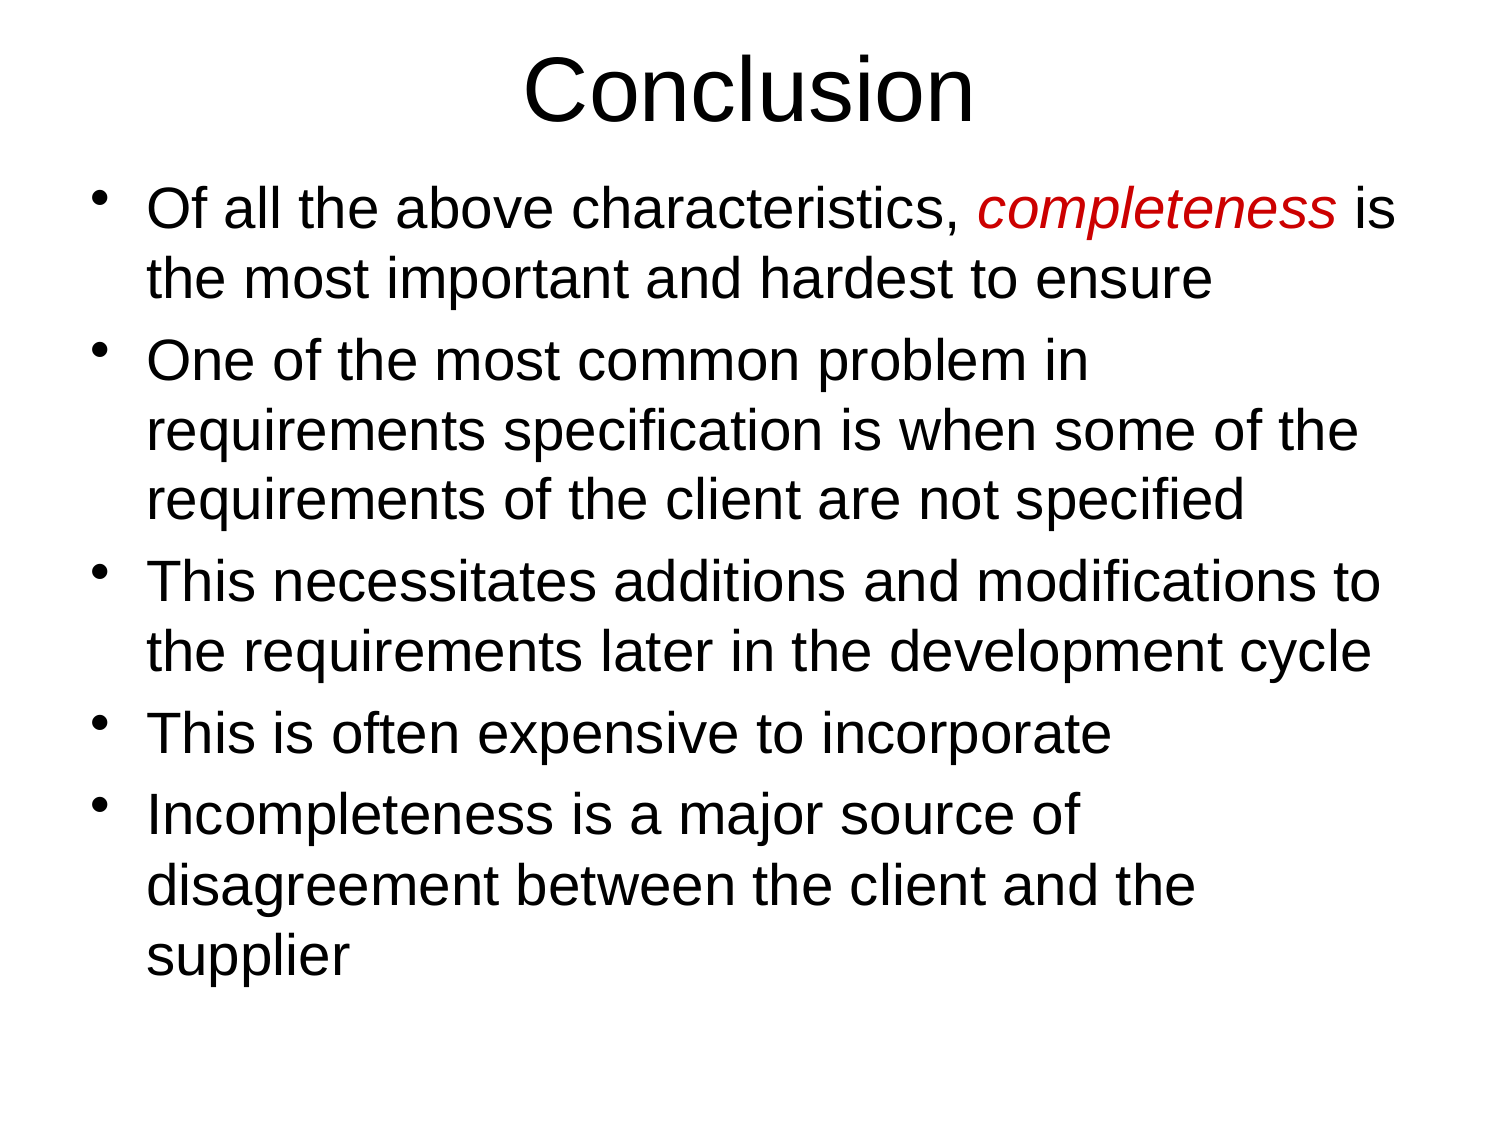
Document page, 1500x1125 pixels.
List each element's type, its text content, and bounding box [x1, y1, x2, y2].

title Conclusion [74, 44, 1426, 126]
list Of all the above characteristics, completeness is the most important and hardest to ensure One of the most common problem in requirements specification is when some of the requirements of the client are not specified This necessitates additions and modifications to the requirements later in the development cycle This is often expensive to incorporate Incompleteness is a major source of disagreement between the client and the supplier [74, 162, 1426, 1006]
